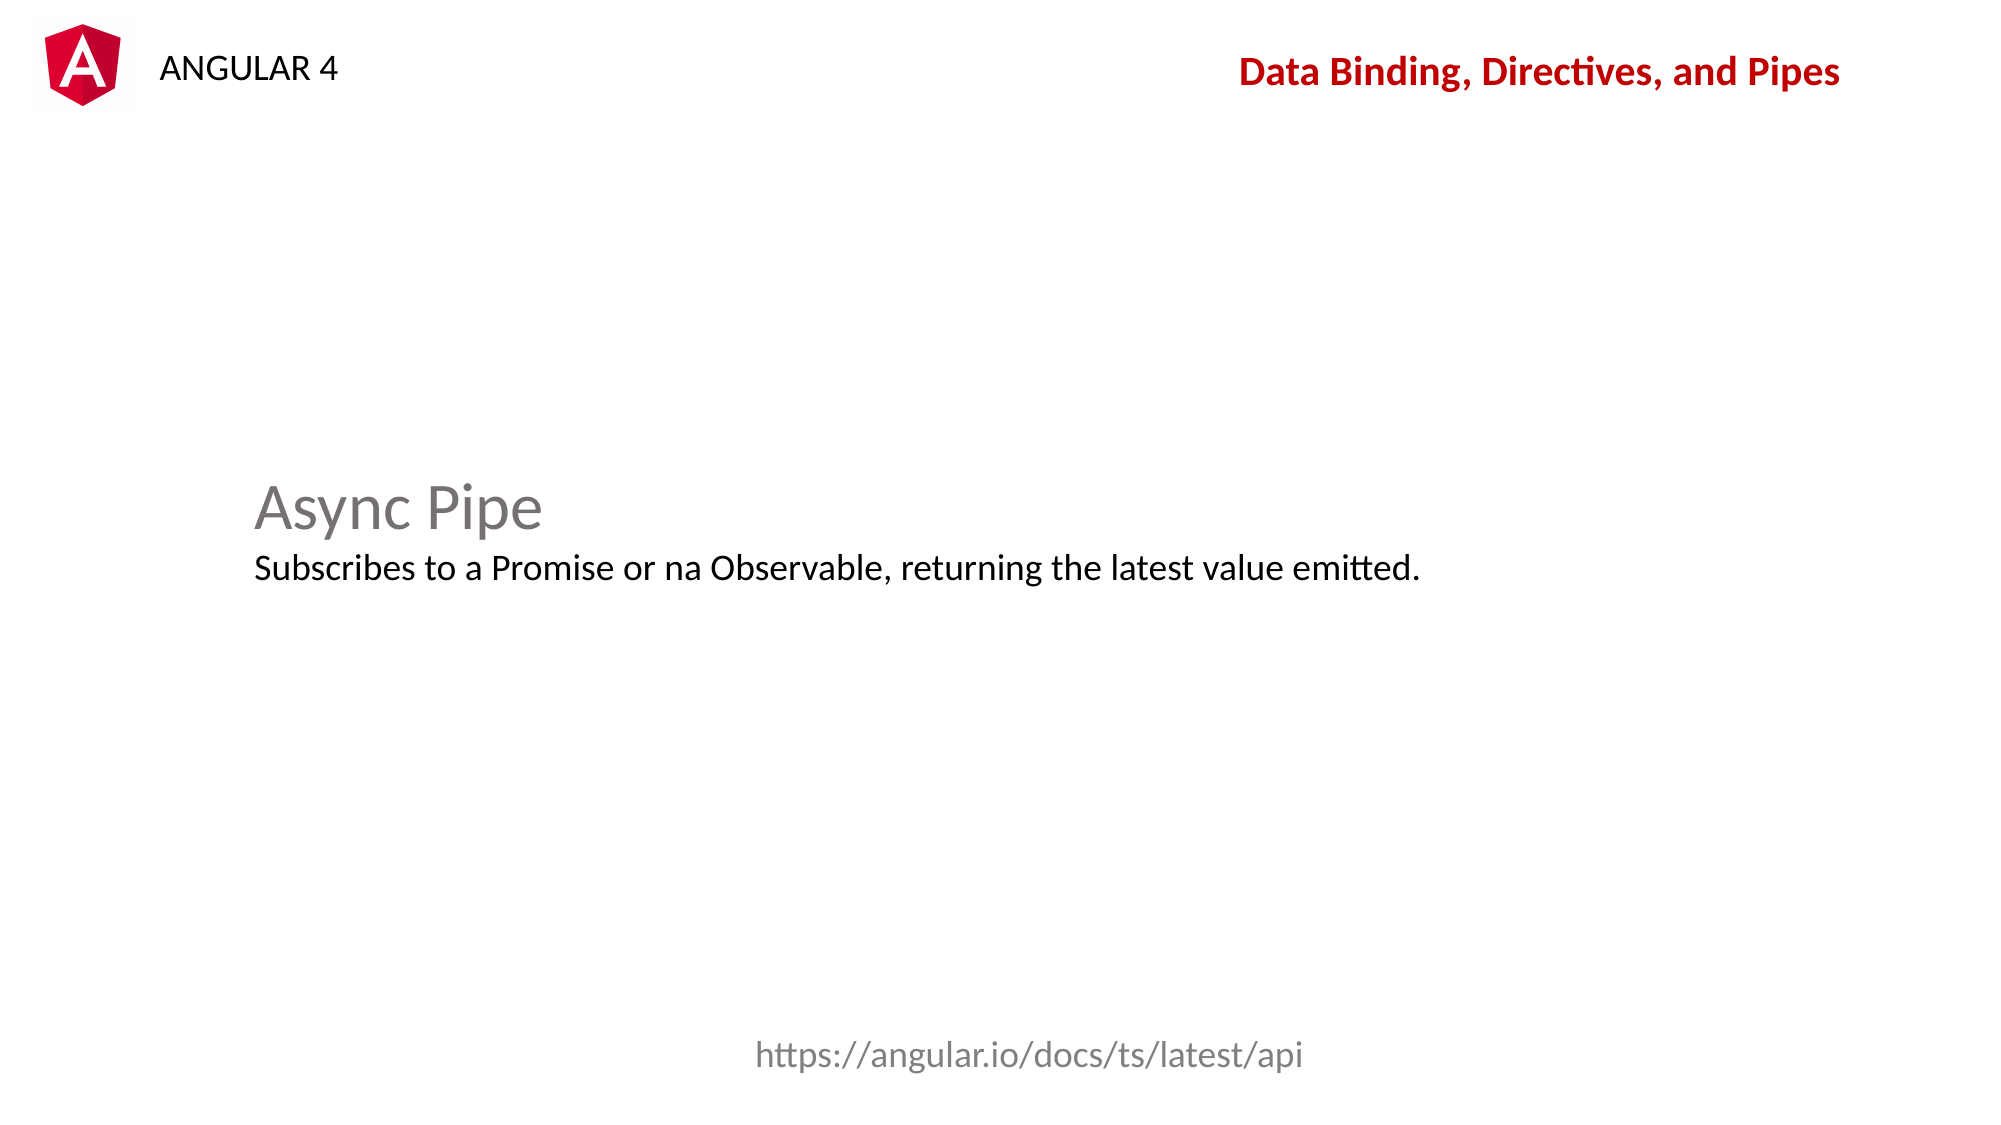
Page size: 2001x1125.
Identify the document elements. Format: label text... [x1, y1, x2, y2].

text_box https://angular.io/docs/ts/latest/api [740, 1022, 1329, 1083]
text_box Data Binding, Directives, and Pipes [1224, 36, 1856, 102]
picture [31, 19, 138, 112]
text_box Async Pipe Subscribes to a Promise or na Observable, returning the latest value emitted. [239, 455, 1637, 596]
